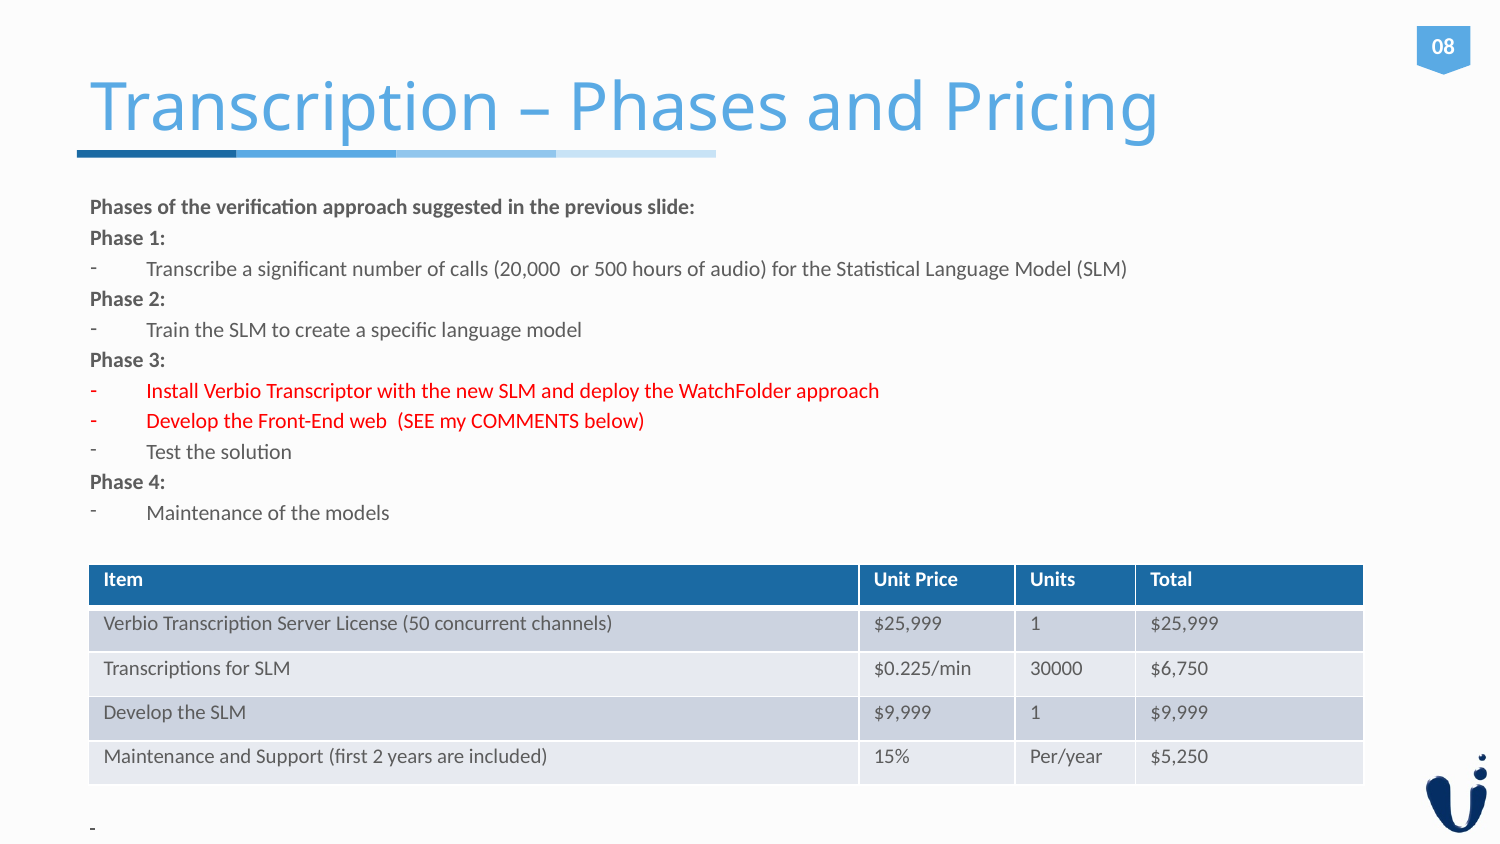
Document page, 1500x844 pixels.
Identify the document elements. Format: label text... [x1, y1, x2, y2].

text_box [76, 149, 717, 158]
table_cell Maintenance and Support (first 2 years are included) [89, 742, 858, 784]
table_cell 30000 [1016, 653, 1135, 696]
table_cell $25,999 [860, 611, 1014, 651]
table_header Item [89, 565, 858, 605]
table_cell 1 [1016, 611, 1135, 651]
table_header Units [1016, 565, 1135, 605]
table_header Unit Price [860, 565, 1014, 605]
table_cell $5,250 [1136, 742, 1363, 784]
table_cell Develop the SLM [89, 697, 858, 740]
table_cell $6,750 [1136, 653, 1363, 696]
table_cell 15% [860, 742, 1014, 784]
table_cell $25,999 [1136, 611, 1363, 651]
picture [1421, 752, 1492, 834]
table_cell $0.225/min [860, 653, 1014, 696]
table_header Total [1136, 565, 1363, 605]
table_cell $9,999 [860, 697, 1014, 740]
text_box 08 [1414, 24, 1473, 77]
table_cell $9,999 [1136, 697, 1363, 740]
list Phases of the verification approach suggested in the previous slide: Phase 1: Transcribe a significant number of calls (20,000 or 500 hours of audio) for the Statistical Language Model (SLM) Phase 2: Train the SLM to create a specific language model Phase 3: Install Verbio Transcriptor with the new SLM and deploy the WatchFolder approach Develop the Front-End web (SEE my COMMENTS below) Test the solution Phase 4: Maintenance of the models [74, 185, 1436, 789]
table_cell 1 [1016, 697, 1135, 740]
title Transcription – Phases and Pricing [74, 60, 1426, 148]
table_cell Verbio Transcription Server License (50 concurrent channels) [89, 611, 858, 651]
table_cell Per/year [1016, 742, 1135, 784]
table_cell Transcriptions for SLM [89, 653, 858, 696]
